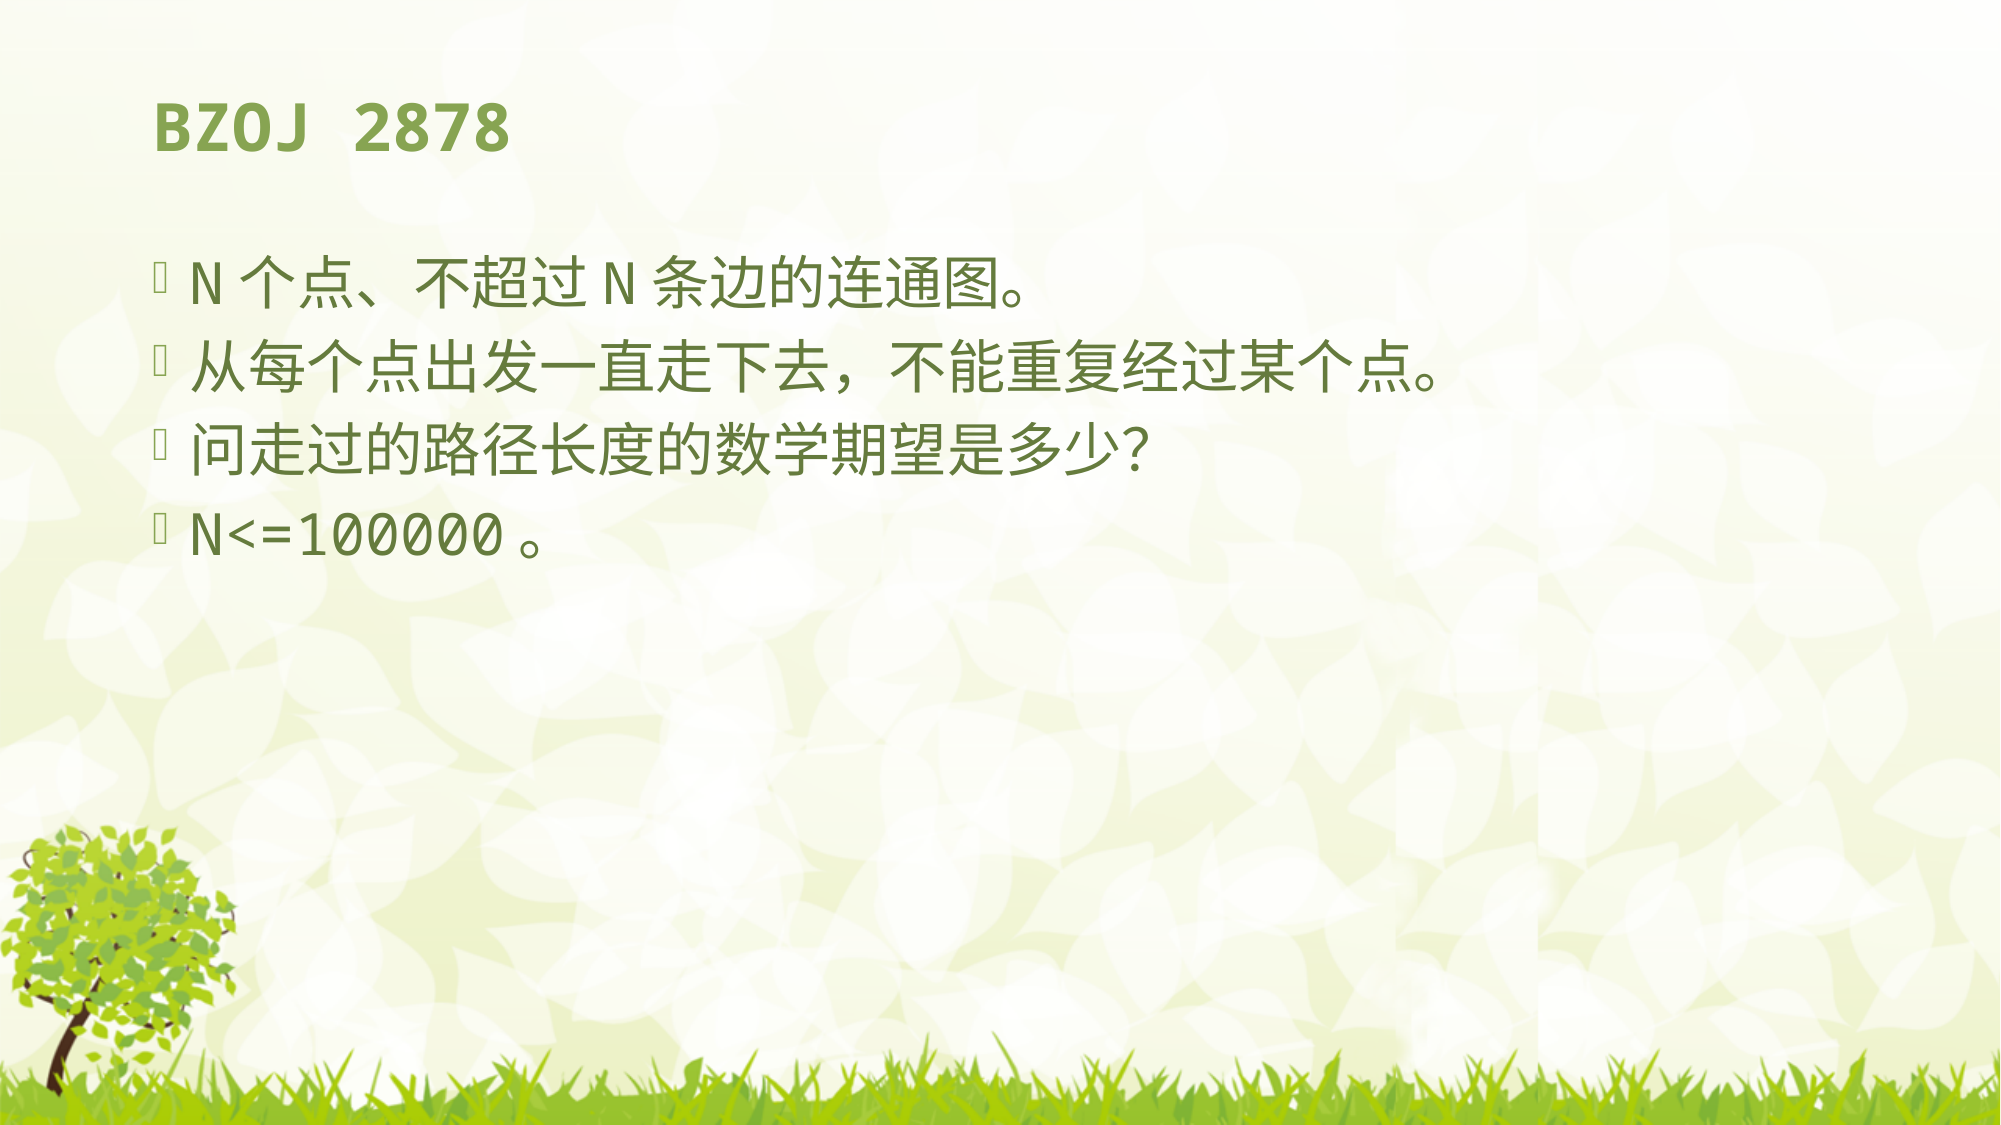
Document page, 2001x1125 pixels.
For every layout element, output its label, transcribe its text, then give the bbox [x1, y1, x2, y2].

title BZOJ 2878 [137, 59, 1863, 200]
list N个点、不超过N条边的连通图。 从每个点出发一直走下去，不能重复经过某个点。 问走过的路径长度的数学期望是多少？ N<=100000。 [137, 246, 1863, 815]
picture [0, 0, 2001, 1125]
